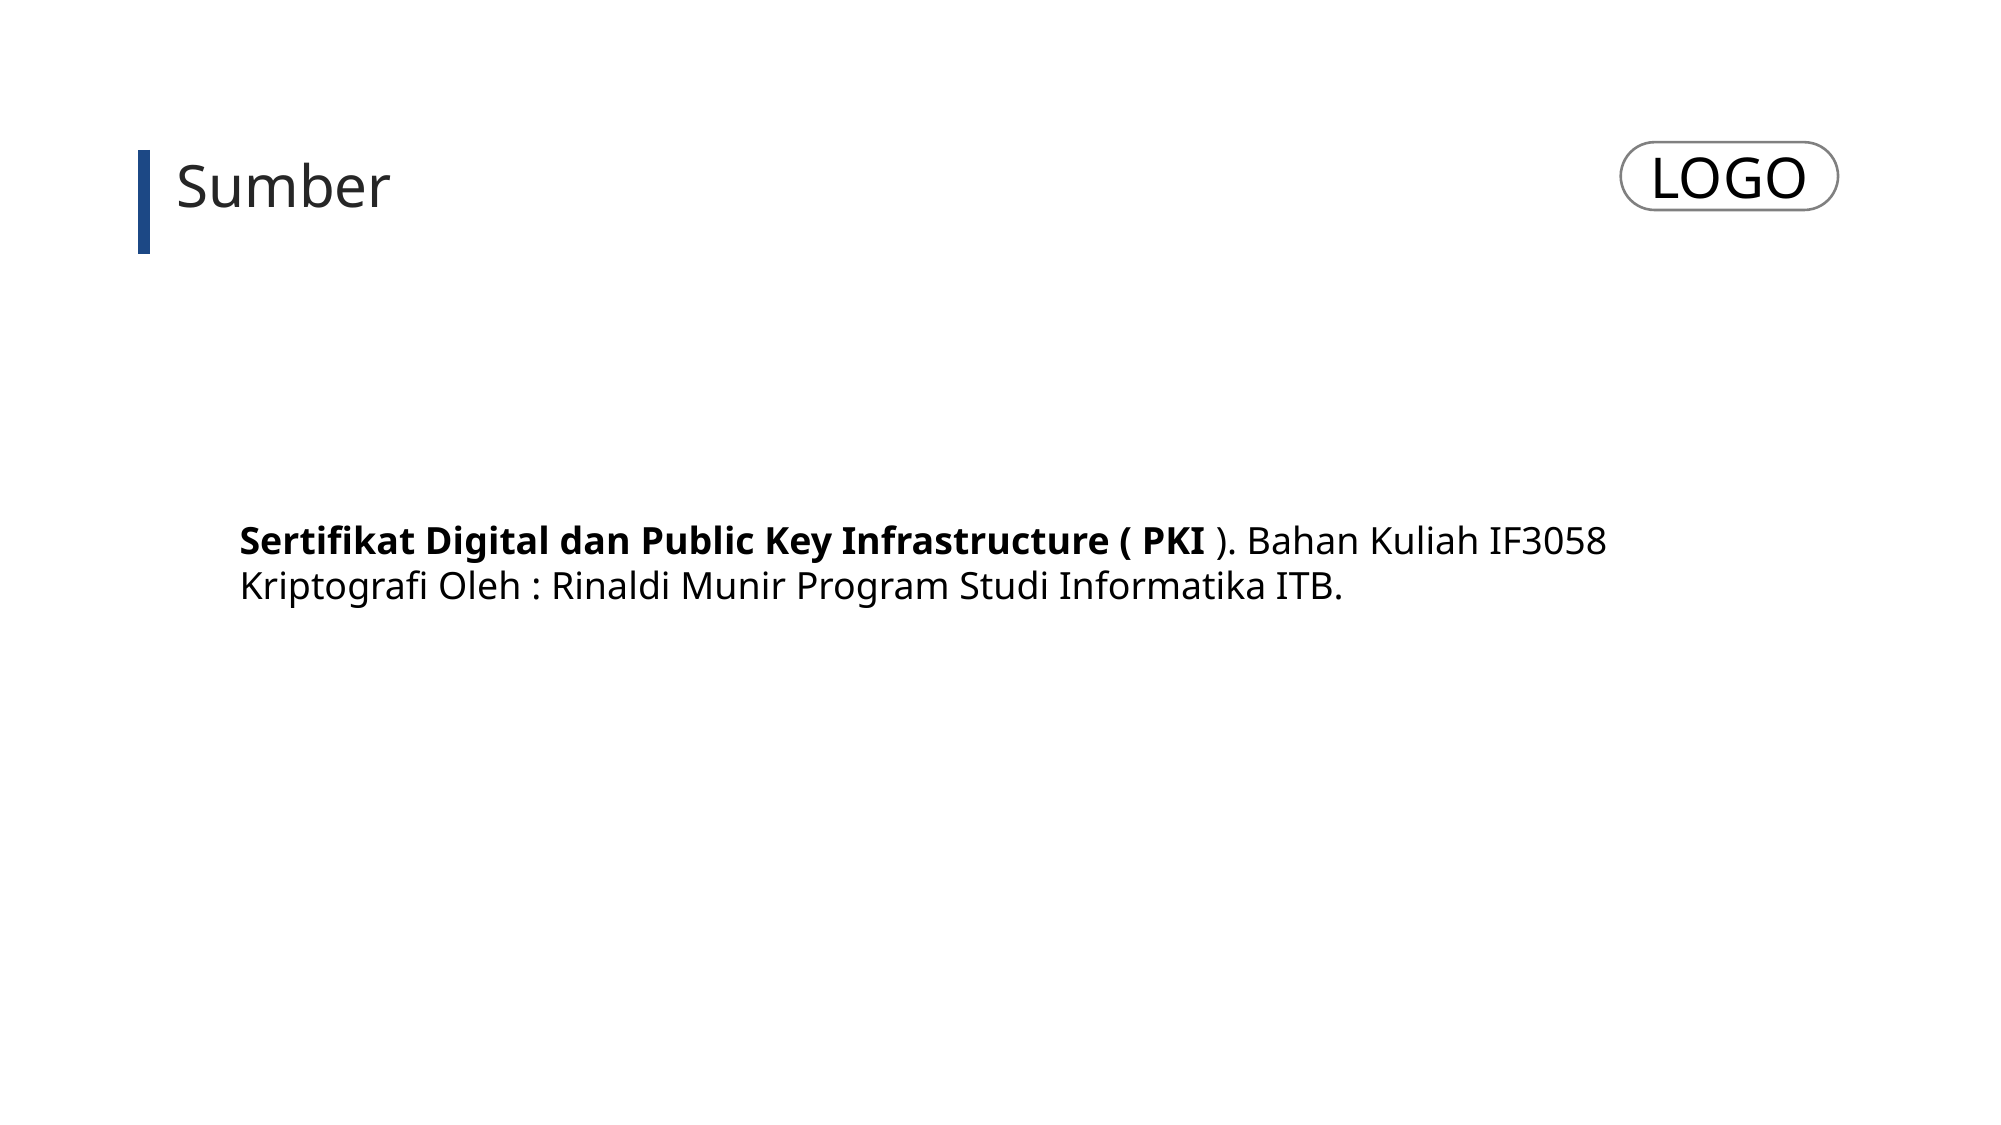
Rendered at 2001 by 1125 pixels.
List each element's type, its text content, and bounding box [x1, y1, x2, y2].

text_box Sertifikat Digital dan Public Key Infrastructure ( PKI ). Bahan Kuliah IF3058 Kriptografi Oleh : Rinaldi Munir Program Studi Informatika ITB. [224, 509, 1775, 615]
text_box LOGO [1619, 141, 1840, 212]
text_box Sumber [161, 142, 579, 227]
